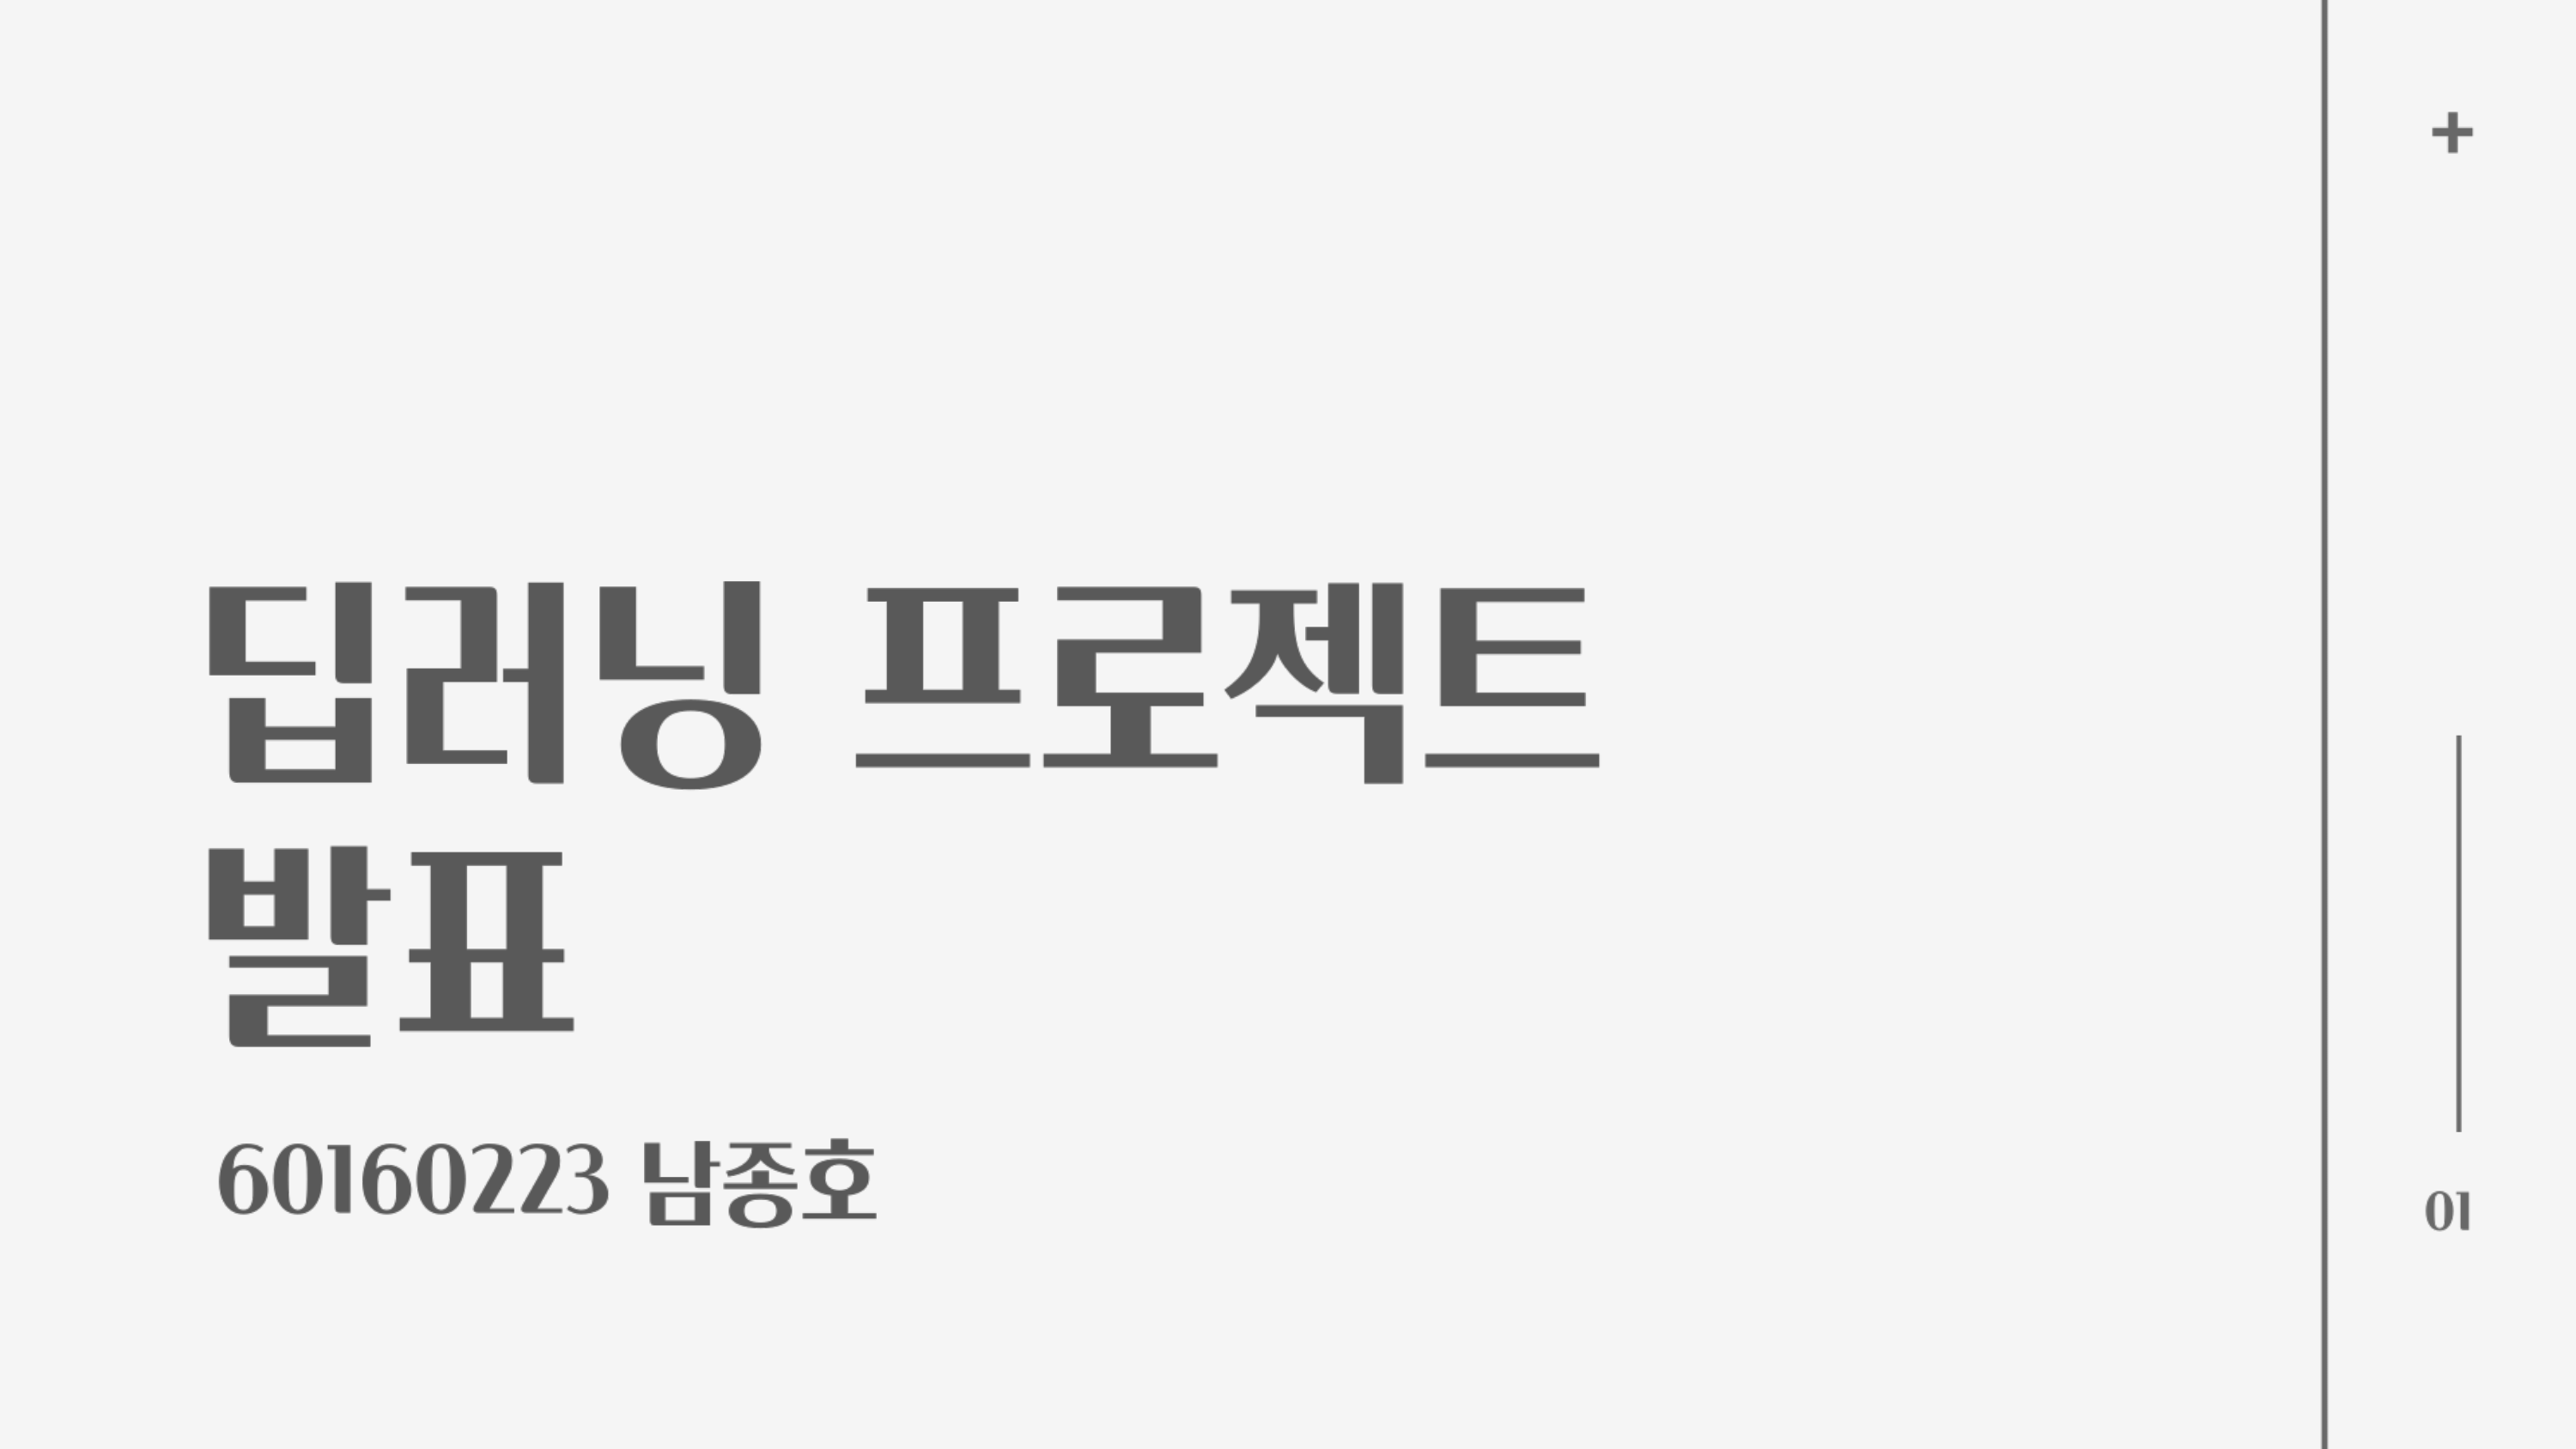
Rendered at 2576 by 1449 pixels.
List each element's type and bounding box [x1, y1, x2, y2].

picture [164, 494, 1703, 1272]
picture [2313, 764, 2336, 925]
picture [2396, 62, 2517, 197]
picture [2313, 943, 2336, 1449]
text_box [1533, 739, 2576, 764]
picture [2451, 736, 2467, 739]
picture [2380, 1170, 2494, 1256]
picture [2313, 0, 2336, 739]
picture [2451, 764, 2467, 925]
text_box [2260, 925, 2576, 943]
picture [2451, 943, 2467, 1131]
